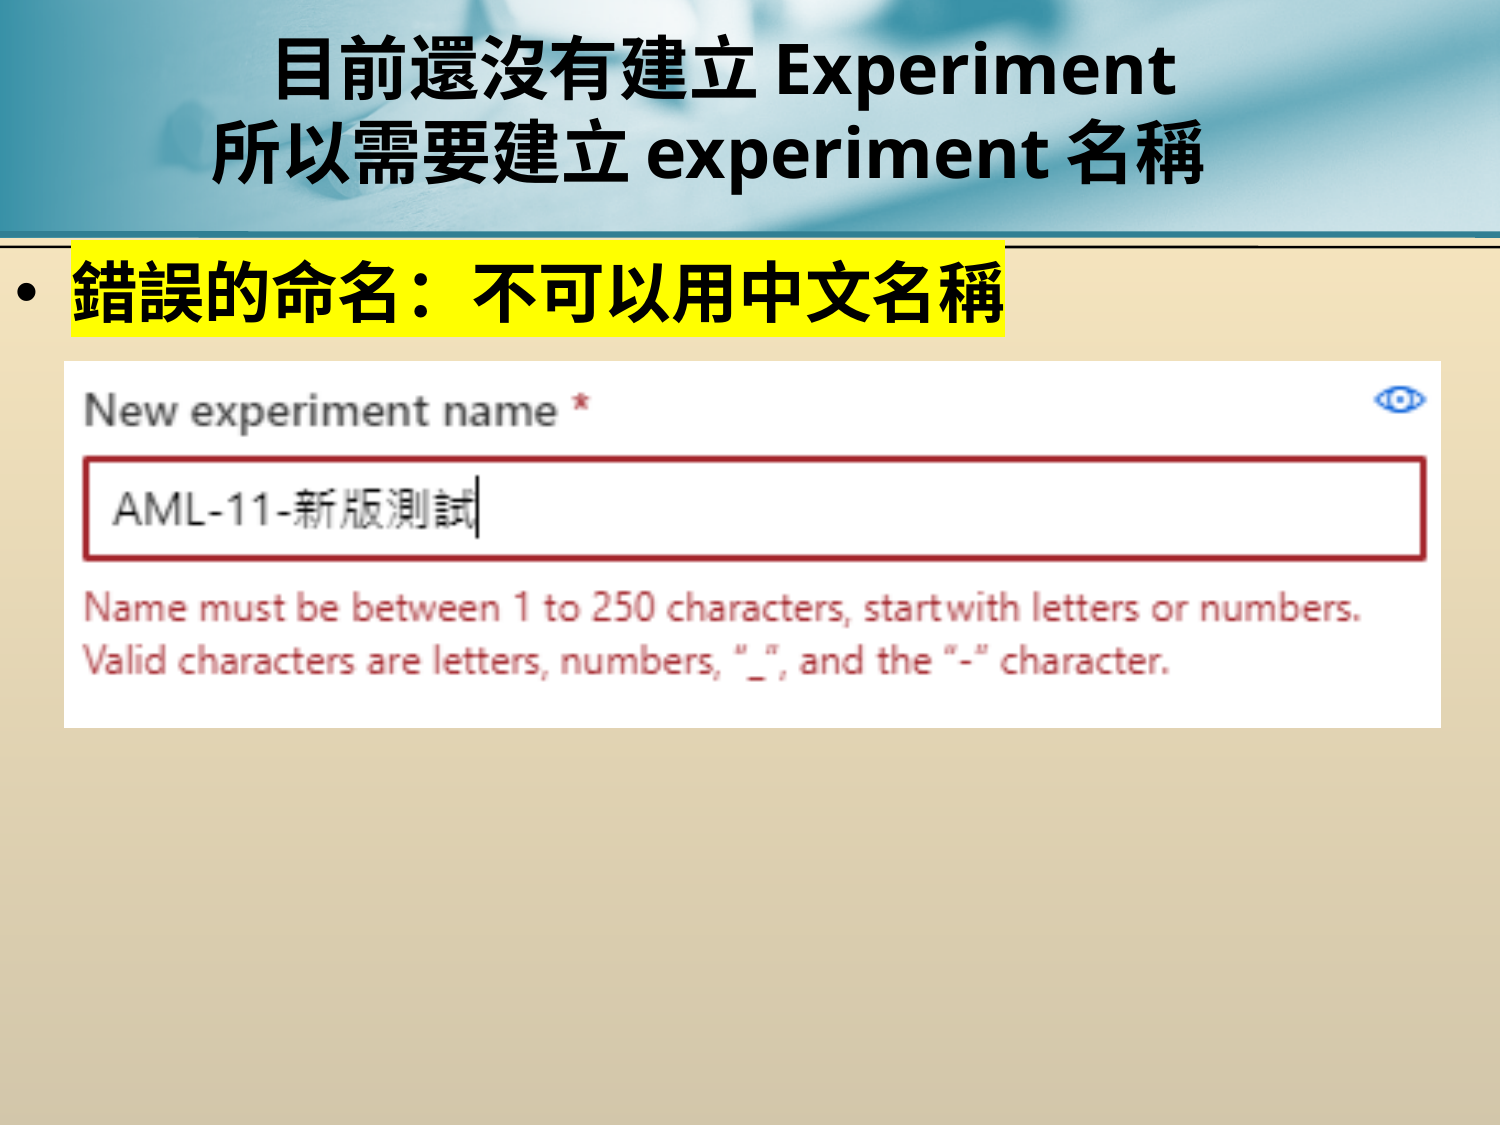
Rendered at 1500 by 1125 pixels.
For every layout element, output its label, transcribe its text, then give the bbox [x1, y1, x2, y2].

list 錯誤的命名：不可以用中文名稱 [0, 243, 1500, 1095]
picture [64, 361, 1441, 728]
title 目前還沒有建立Experiment 所以需要建立experiment名稱 [0, 16, 1459, 200]
